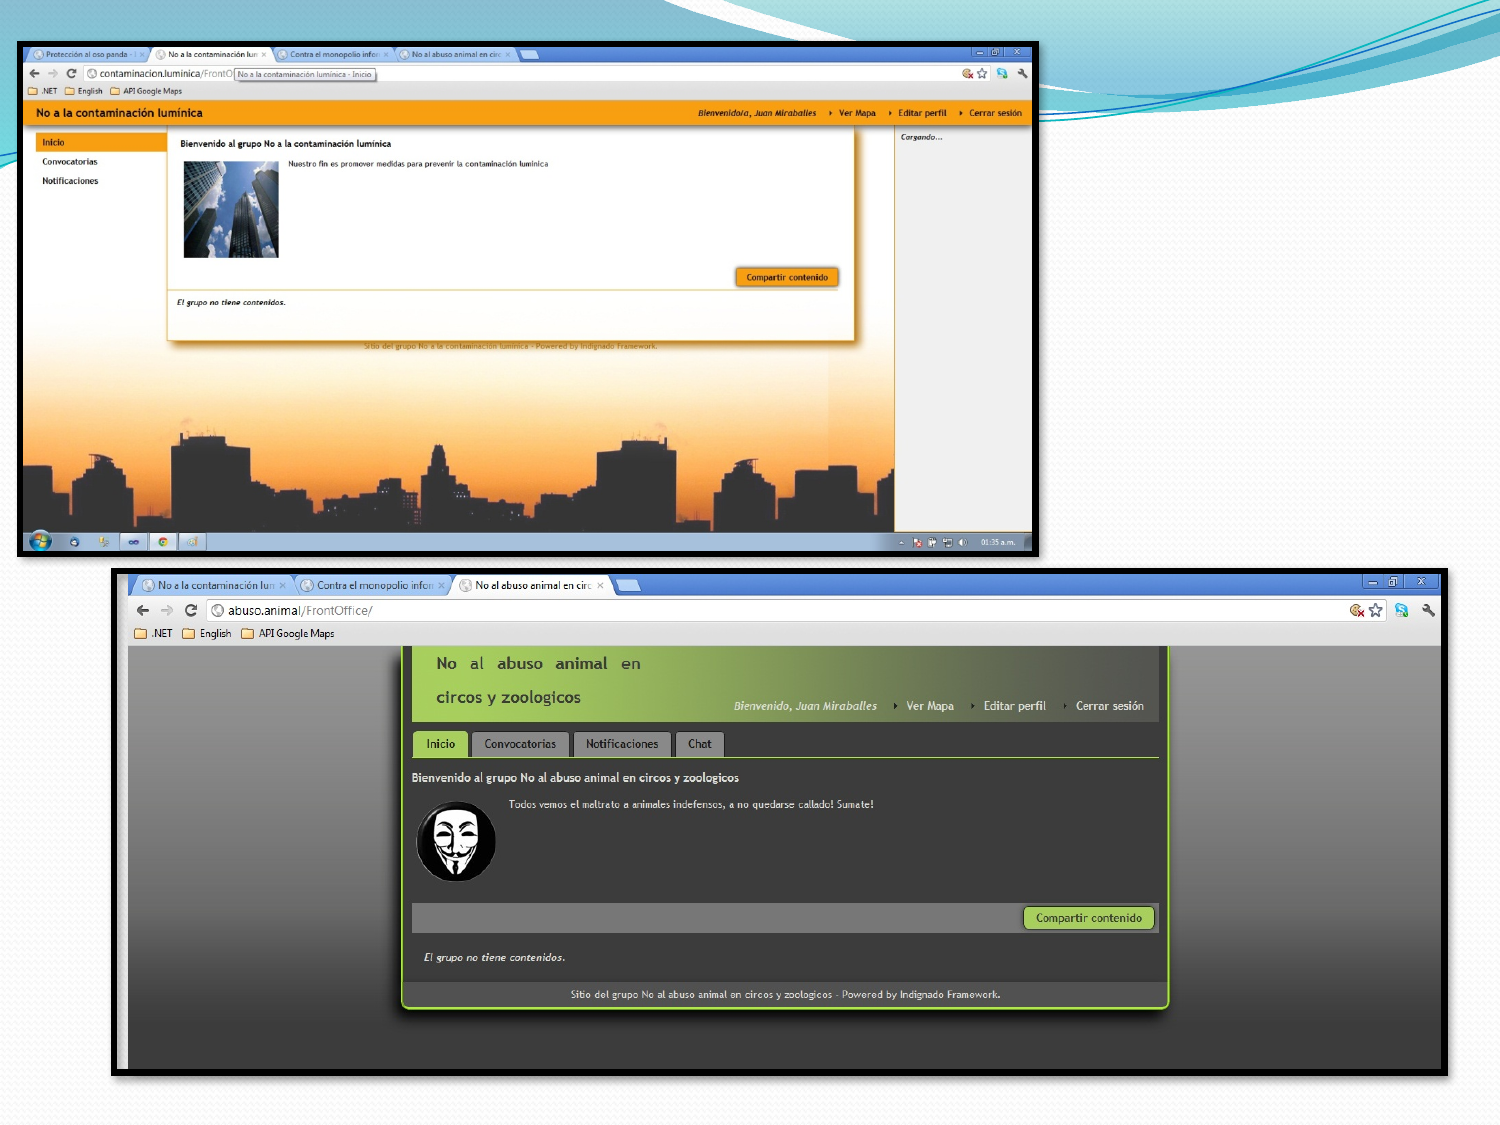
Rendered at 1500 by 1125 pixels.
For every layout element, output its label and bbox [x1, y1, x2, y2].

list [116, 573, 1442, 1070]
picture [23, 46, 1033, 552]
